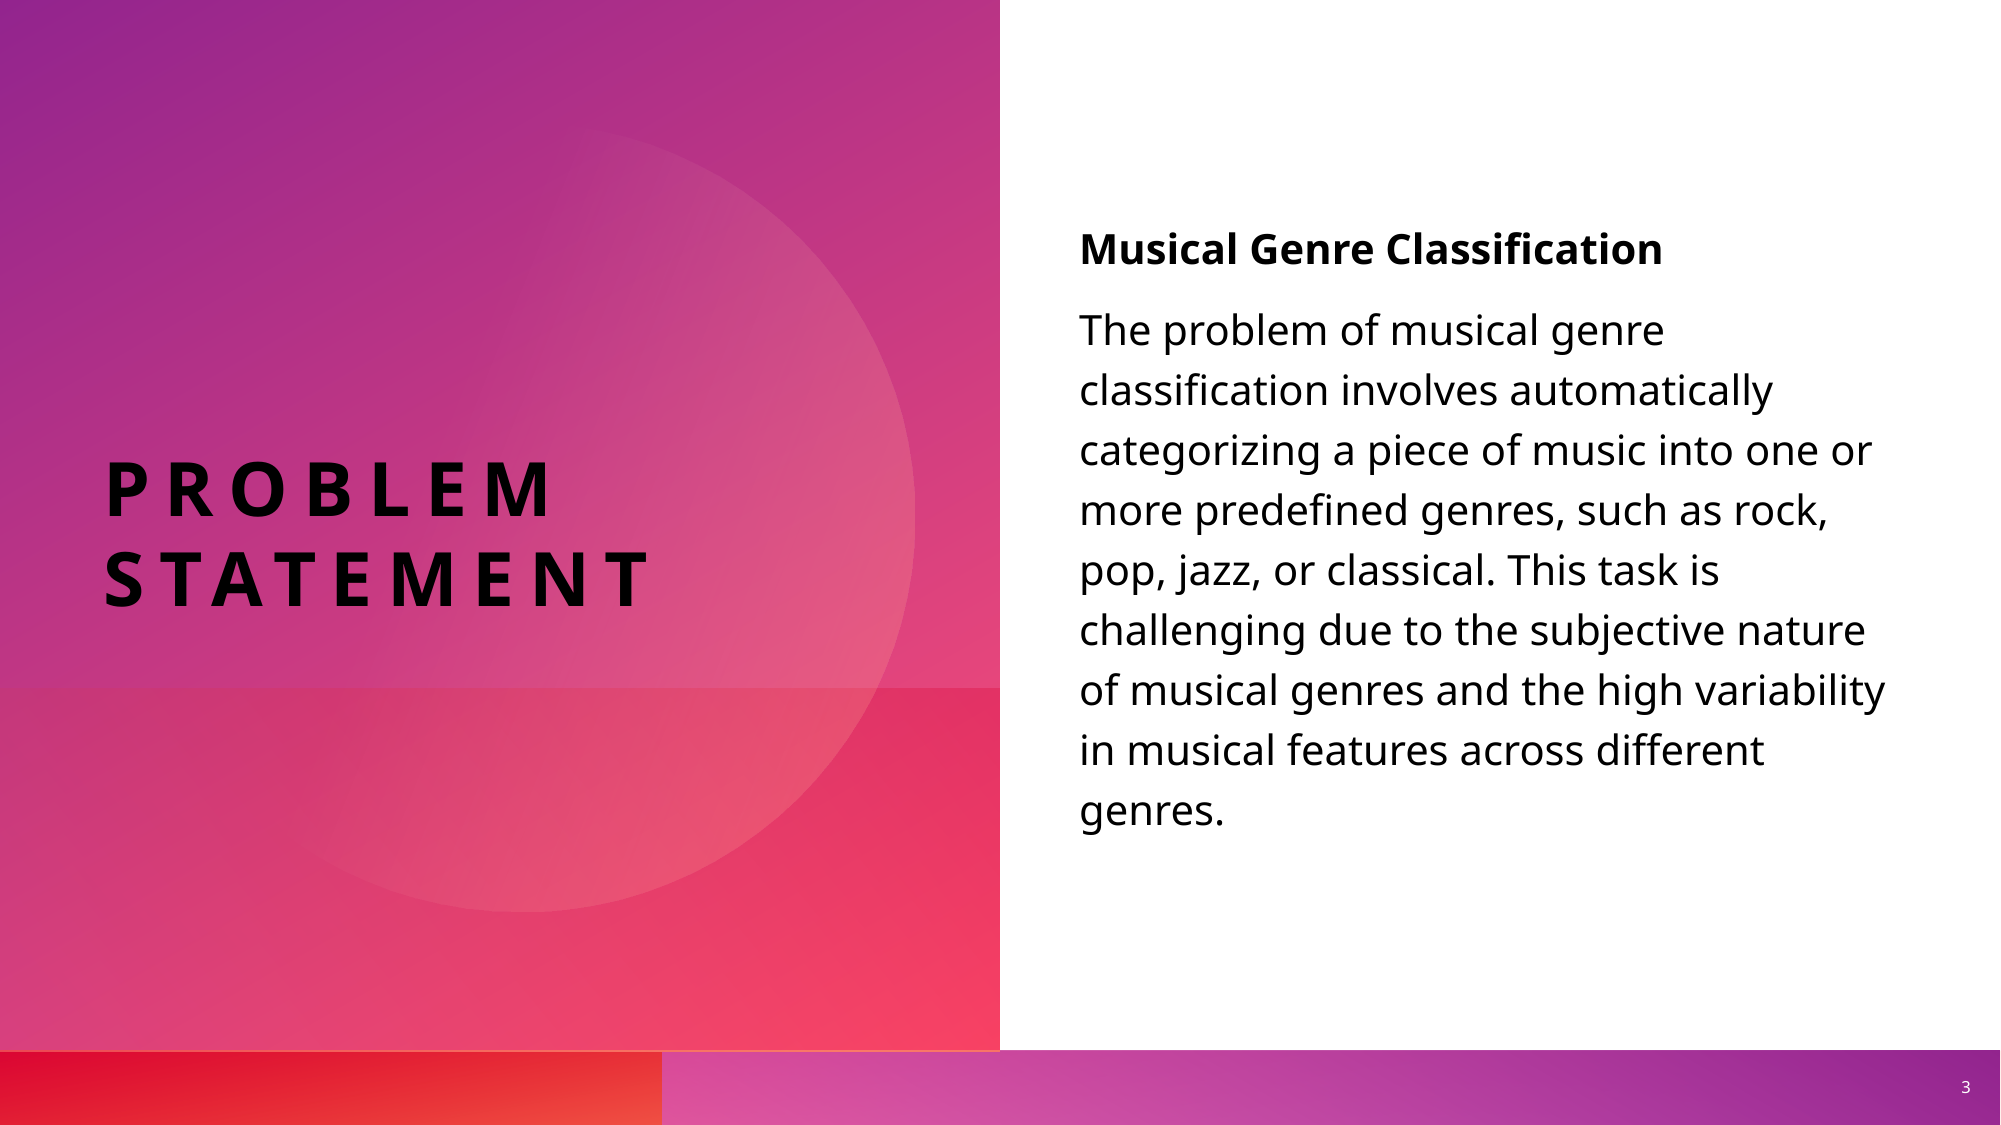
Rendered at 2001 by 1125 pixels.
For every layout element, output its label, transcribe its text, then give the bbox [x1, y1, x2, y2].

list Musical Genre Classification The problem of musical genre classification involves automatically categorizing a piece of music into one or more predefined genres, such as rock, pop, jazz, or classical. This task is challenging due to the subjective nature of musical genres and the high variability in musical features across different genres. [1079, 16, 1914, 1031]
slide_number 3 [1913, 1051, 1986, 1125]
title Problem Statement [103, 13, 952, 622]
